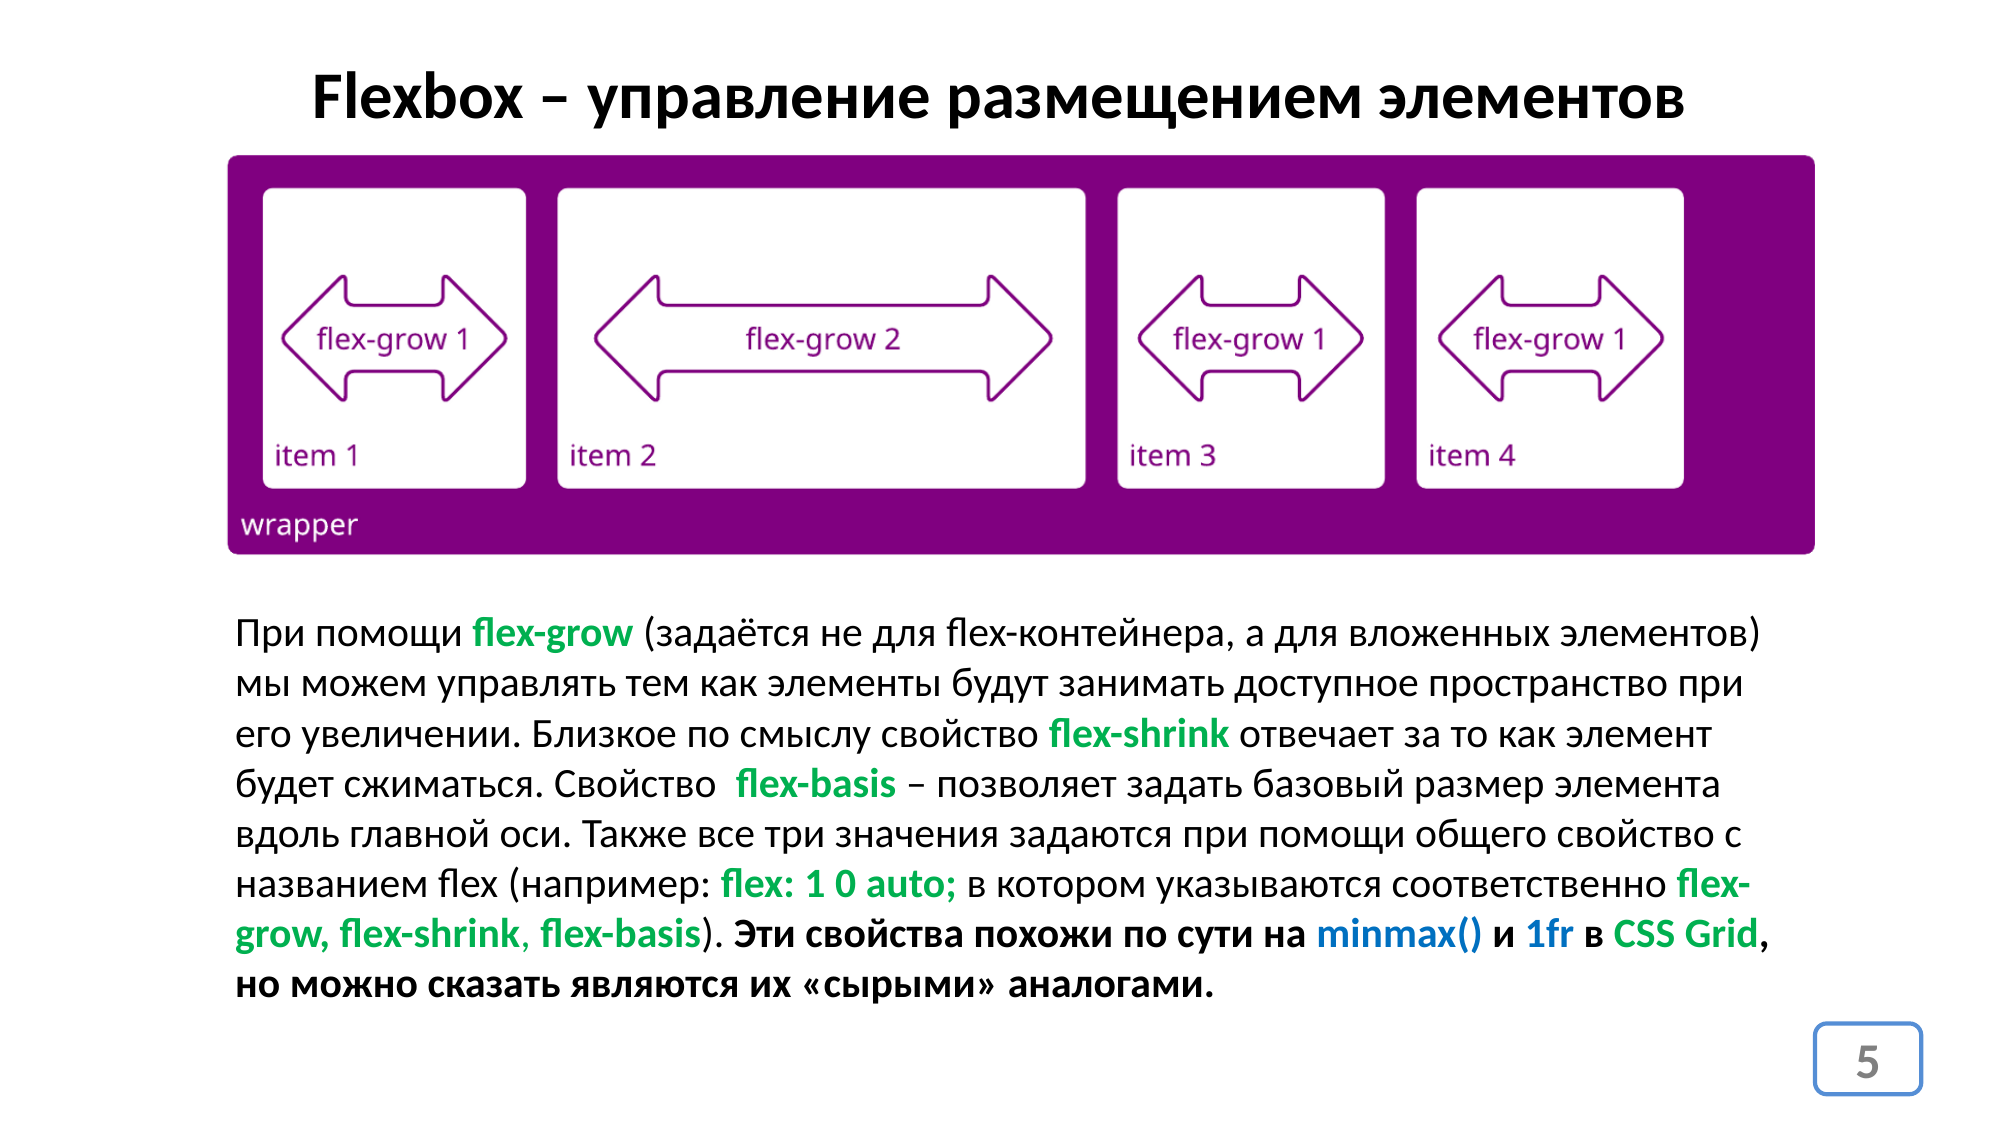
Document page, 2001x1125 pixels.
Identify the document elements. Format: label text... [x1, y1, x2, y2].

picture [220, 148, 1816, 563]
text_box Flexbox – управление размещением элементов [0, 44, 2000, 140]
text_box 5 [1812, 1021, 1924, 1097]
text_box При помощи flex-grow (задаётся не для flex-контейнера, а для вложенных элементов) мы можем управлять тем как элементы будут занимать доступное пространство при его увеличении. Близкое по смыслу свойство flex-shrink отвечает за то как элемент будет сжиматься. Свойство flex-basis – позволяет задать базовый размер элемента вдоль главной оси. Также все три значения задаются при помощи общего свойство с названием flex (например: flex: 1 0 auto; в котором указываются соответственно flex-grow, flex-shrink, flex-basis). Эти свойства похожи по сути на minmax() и 1fr в CSS Grid, но можно сказать являются их «сырыми» аналогами. [220, 597, 1816, 1013]
